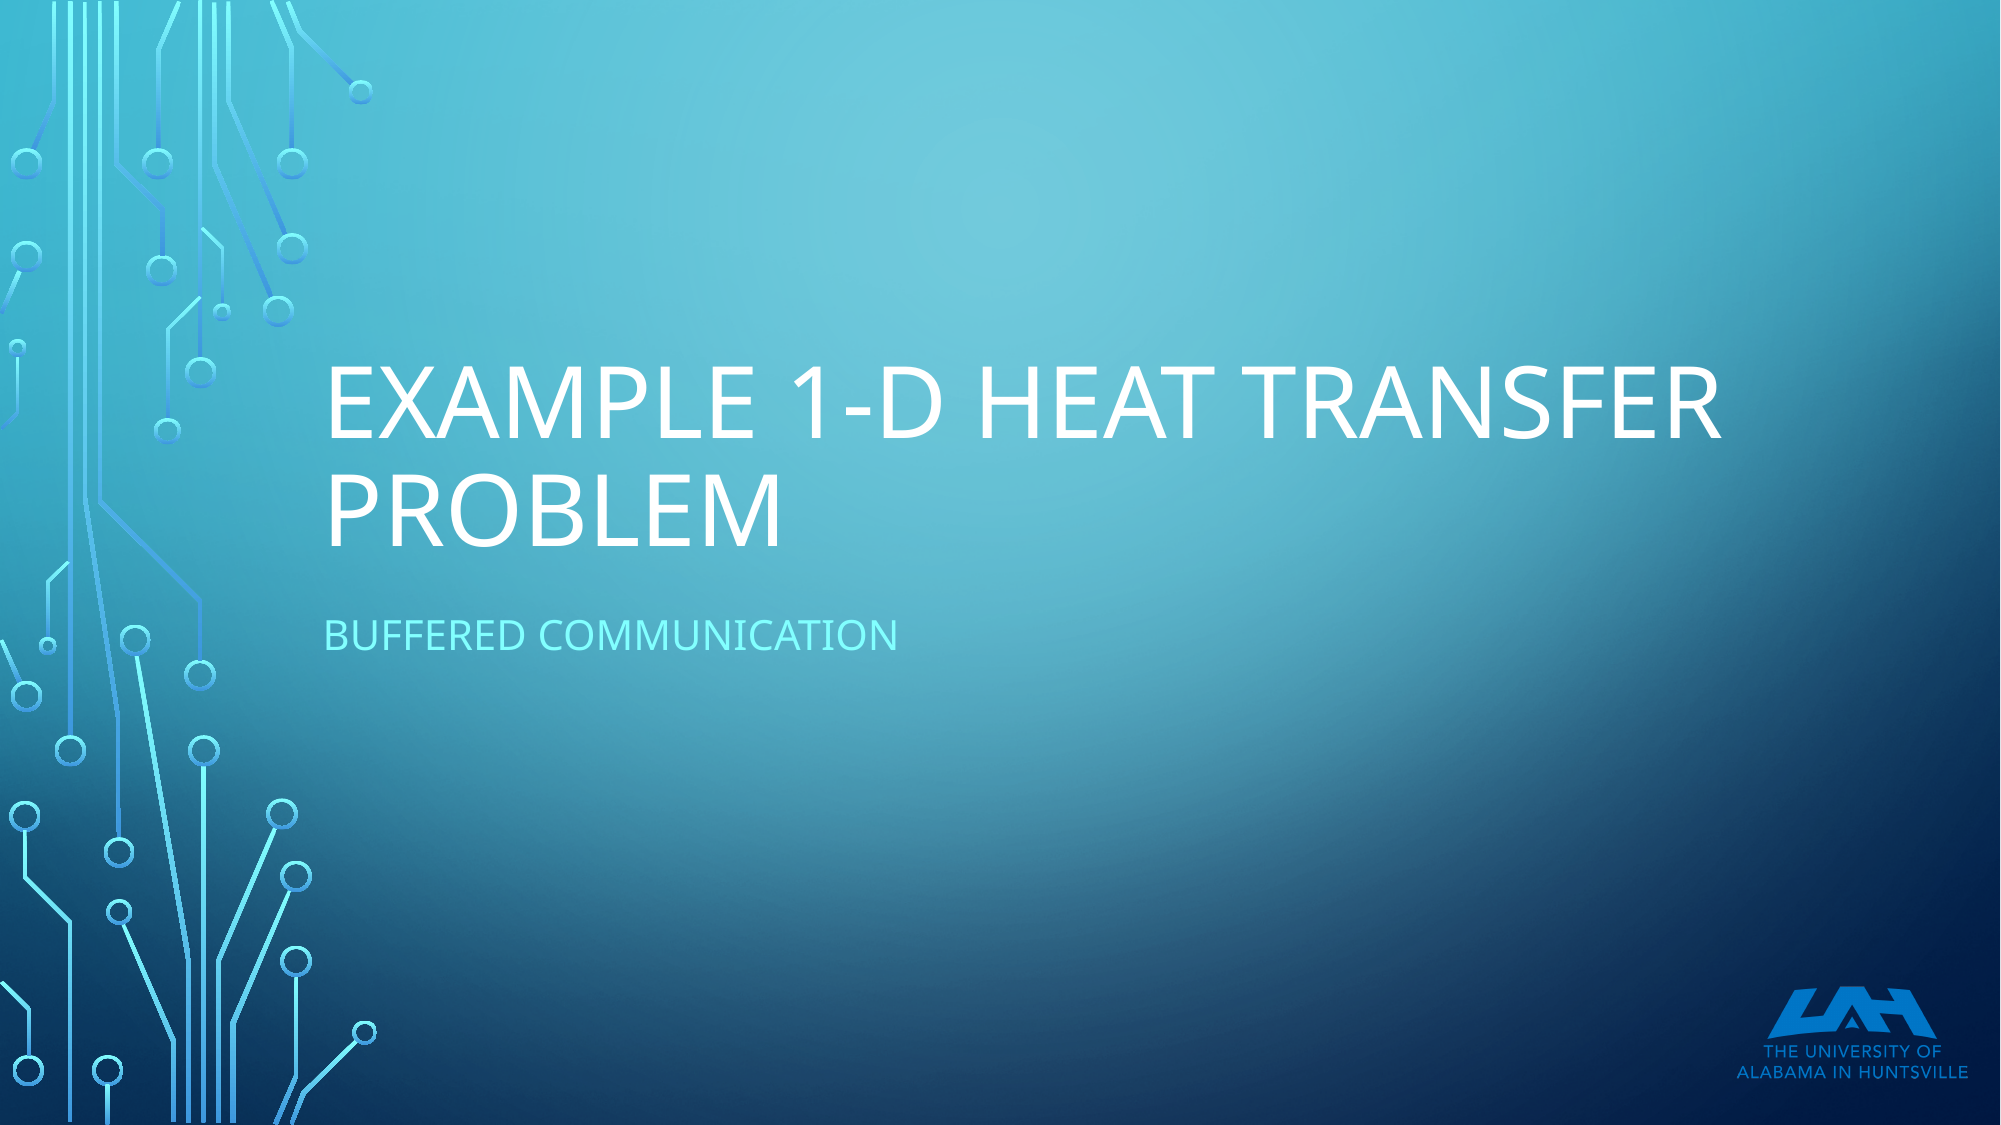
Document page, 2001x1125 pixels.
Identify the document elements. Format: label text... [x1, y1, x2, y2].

subtitle Buffered Communication [307, 590, 1750, 863]
picture [1704, 954, 2000, 1111]
title Example 1-D heat Transfer problem [307, 184, 1750, 576]
